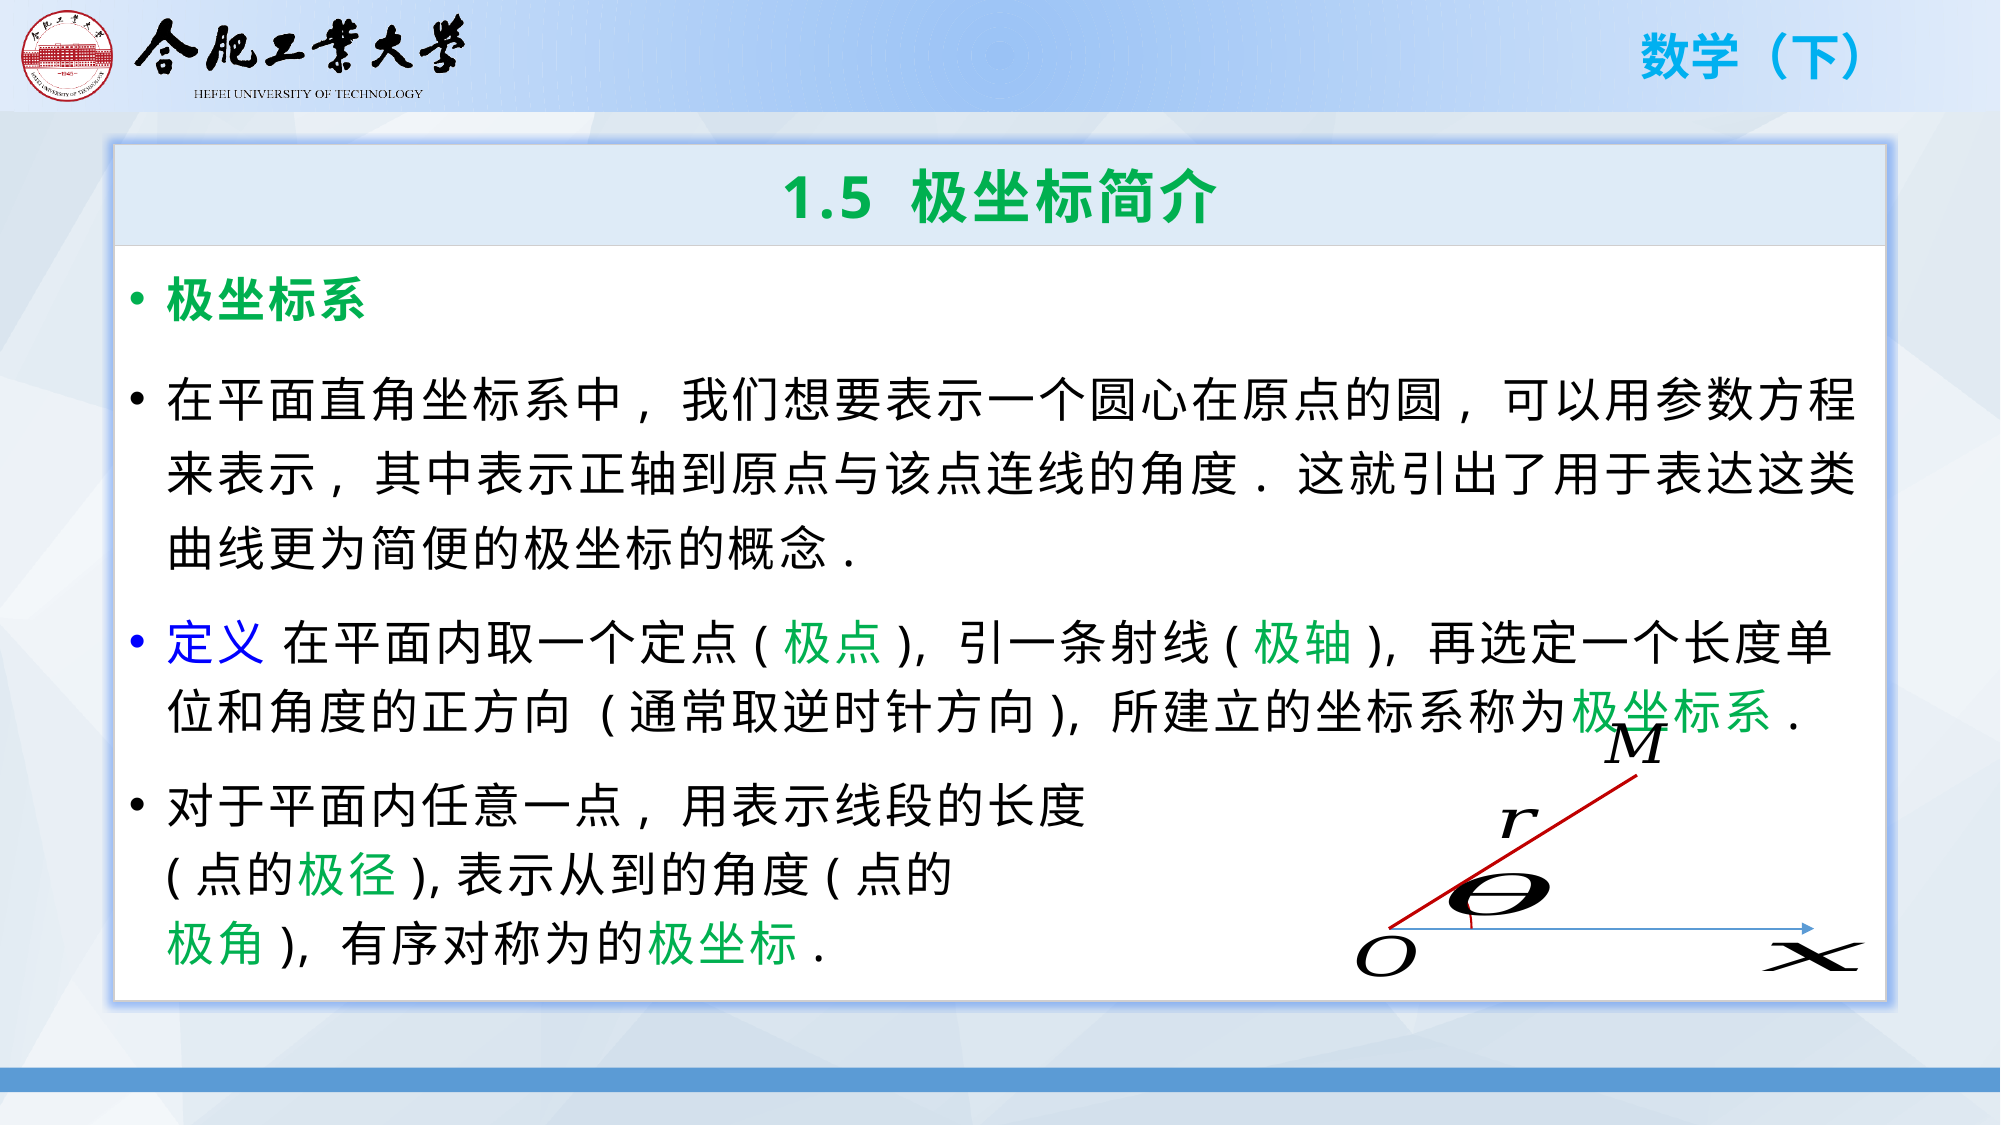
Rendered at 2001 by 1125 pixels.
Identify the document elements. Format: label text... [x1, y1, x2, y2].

picture [21, 10, 113, 102]
picture [134, 13, 465, 98]
title 1.5 极坐标简介 [114, 144, 1886, 246]
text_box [1388, 775, 1637, 929]
picture [0, 0, 2001, 1125]
